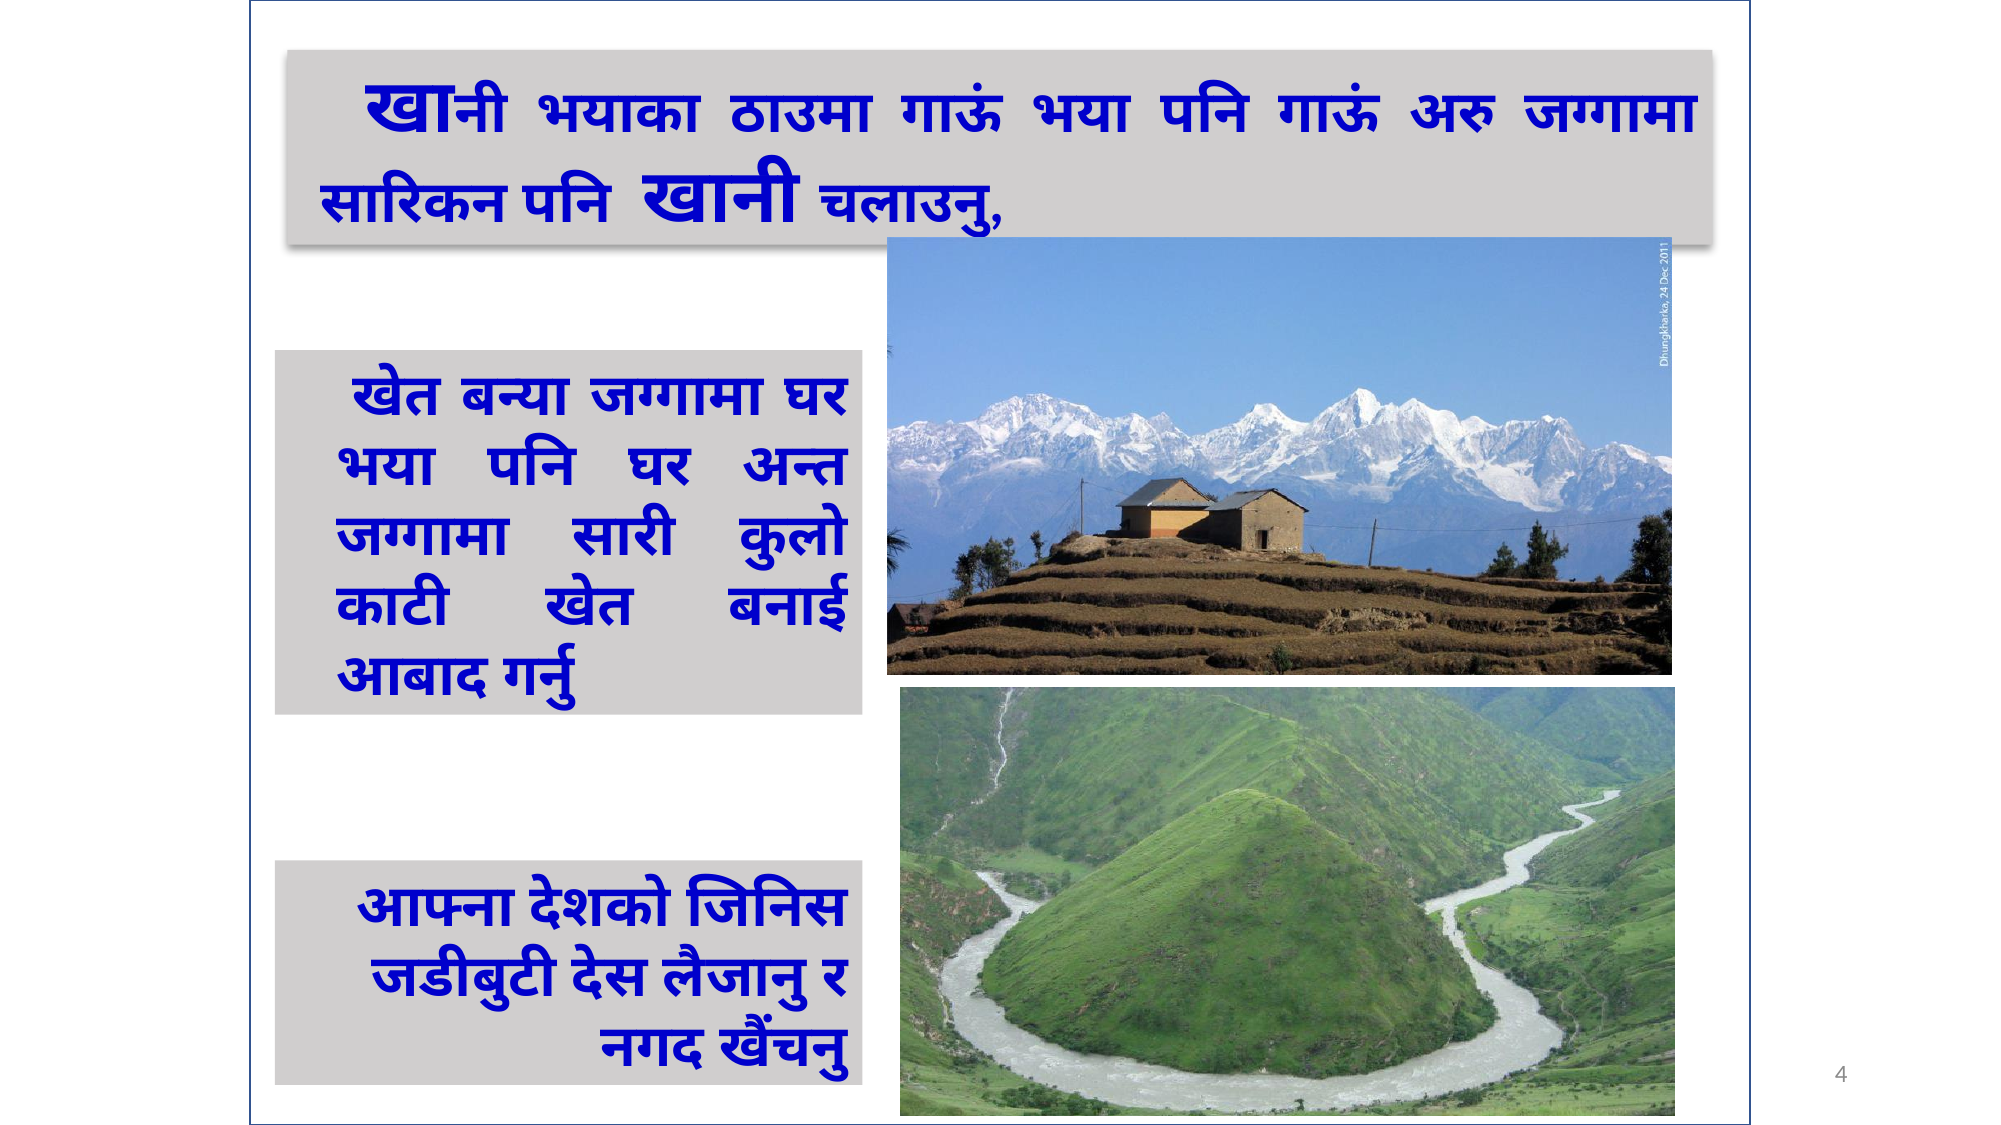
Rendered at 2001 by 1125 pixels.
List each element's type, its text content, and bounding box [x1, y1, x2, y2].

text_box [249, 0, 1751, 1125]
text_box खेत बन्या जग्गामा घर भया पनि घर अन्त जग्गामा सारी कुलो काटी खेत बनाई आबाद गर्नु [274, 350, 863, 715]
text_box खानी भयाका ठाउमा गाऊं भया पनि गाऊं अरु जग्गामा सारिकन पनि खानी चलाउनु, [287, 49, 1713, 245]
slide_number 4 [1675, 1042, 1863, 1103]
picture [887, 237, 1673, 675]
text_box आफ्ना देशको जिनिस जडीबुटी देस लैजानु र नगद खैंचनु [274, 860, 863, 1085]
picture [899, 687, 1675, 1116]
